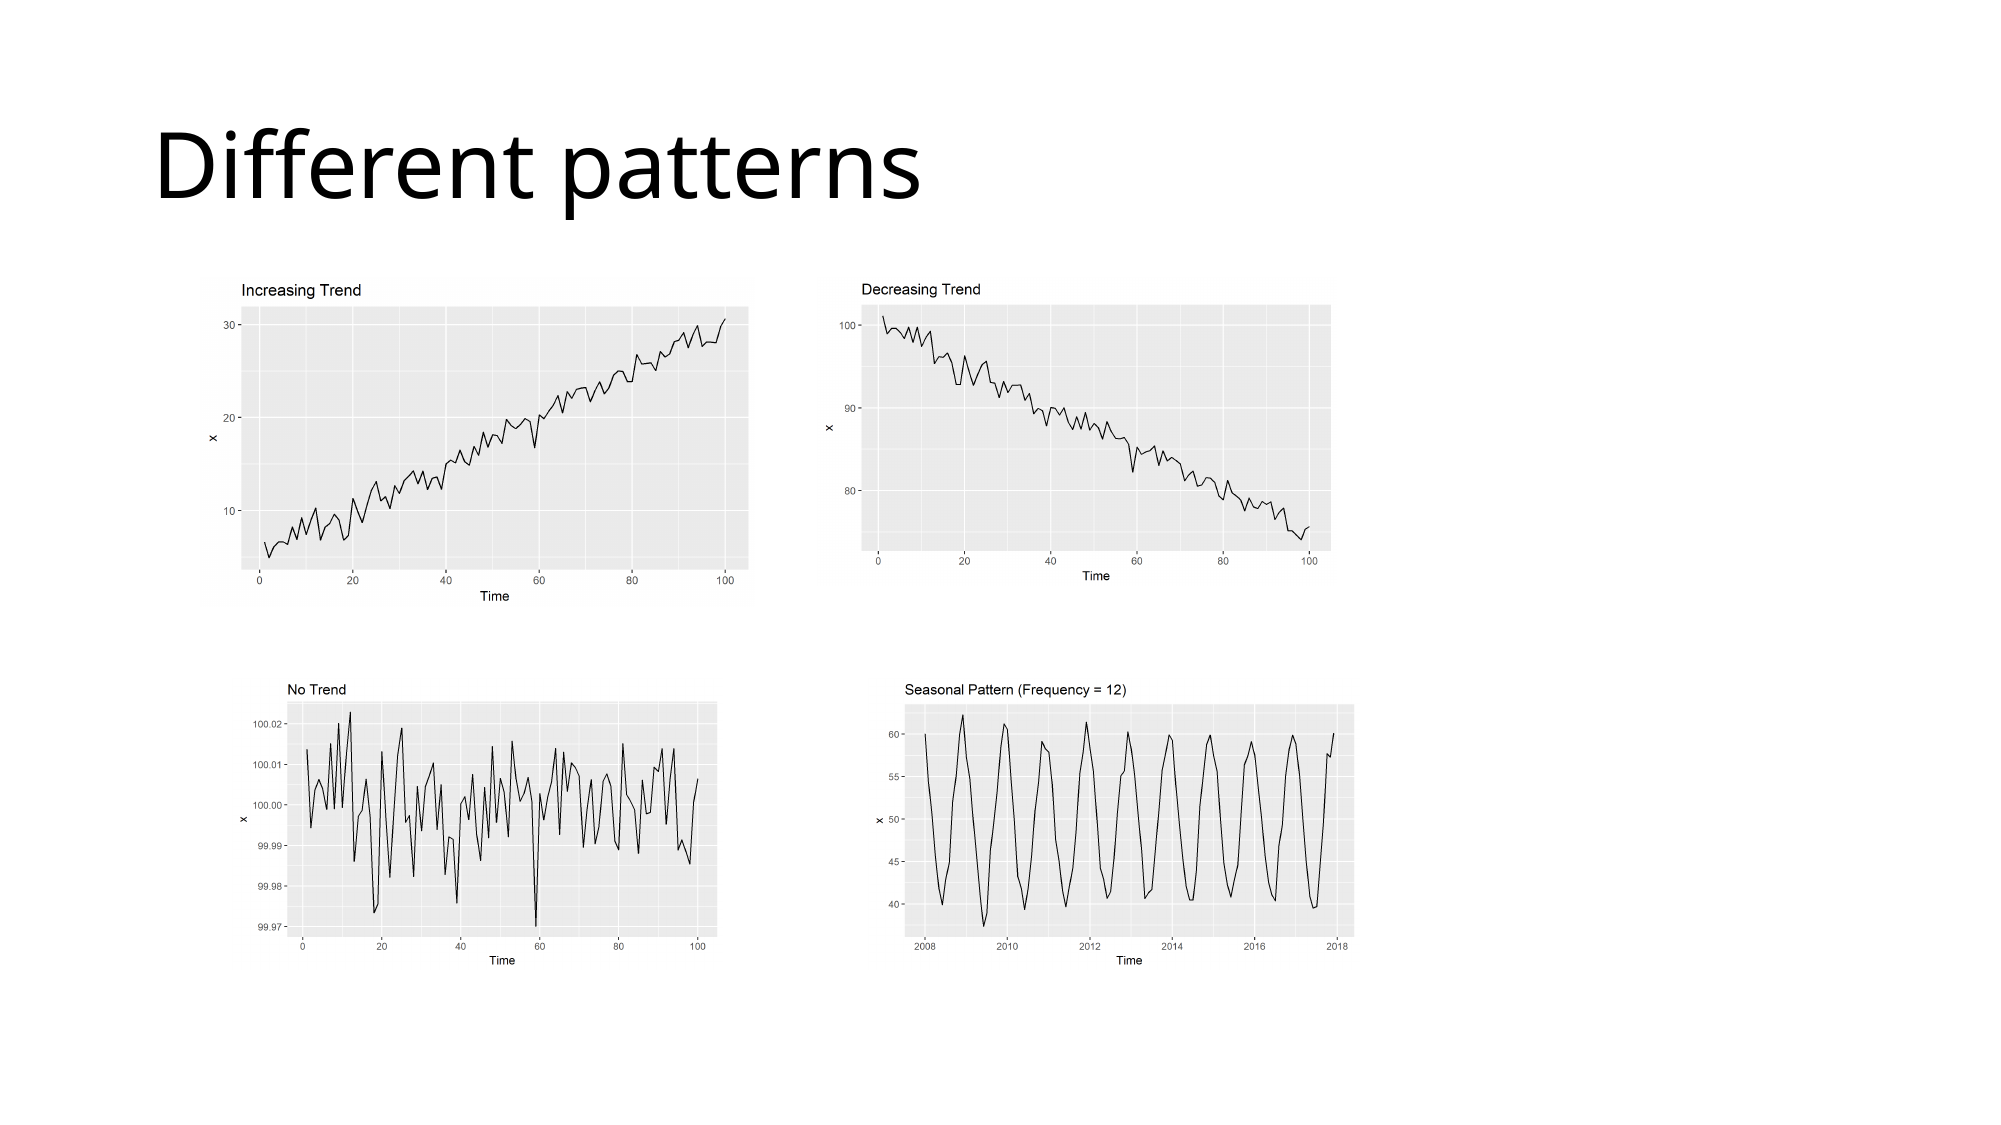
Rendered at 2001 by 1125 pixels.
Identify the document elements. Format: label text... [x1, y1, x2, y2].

title Different patterns [137, 59, 1863, 278]
picture [817, 277, 1337, 586]
picture [199, 277, 755, 607]
picture [868, 678, 1360, 970]
picture [232, 678, 723, 970]
